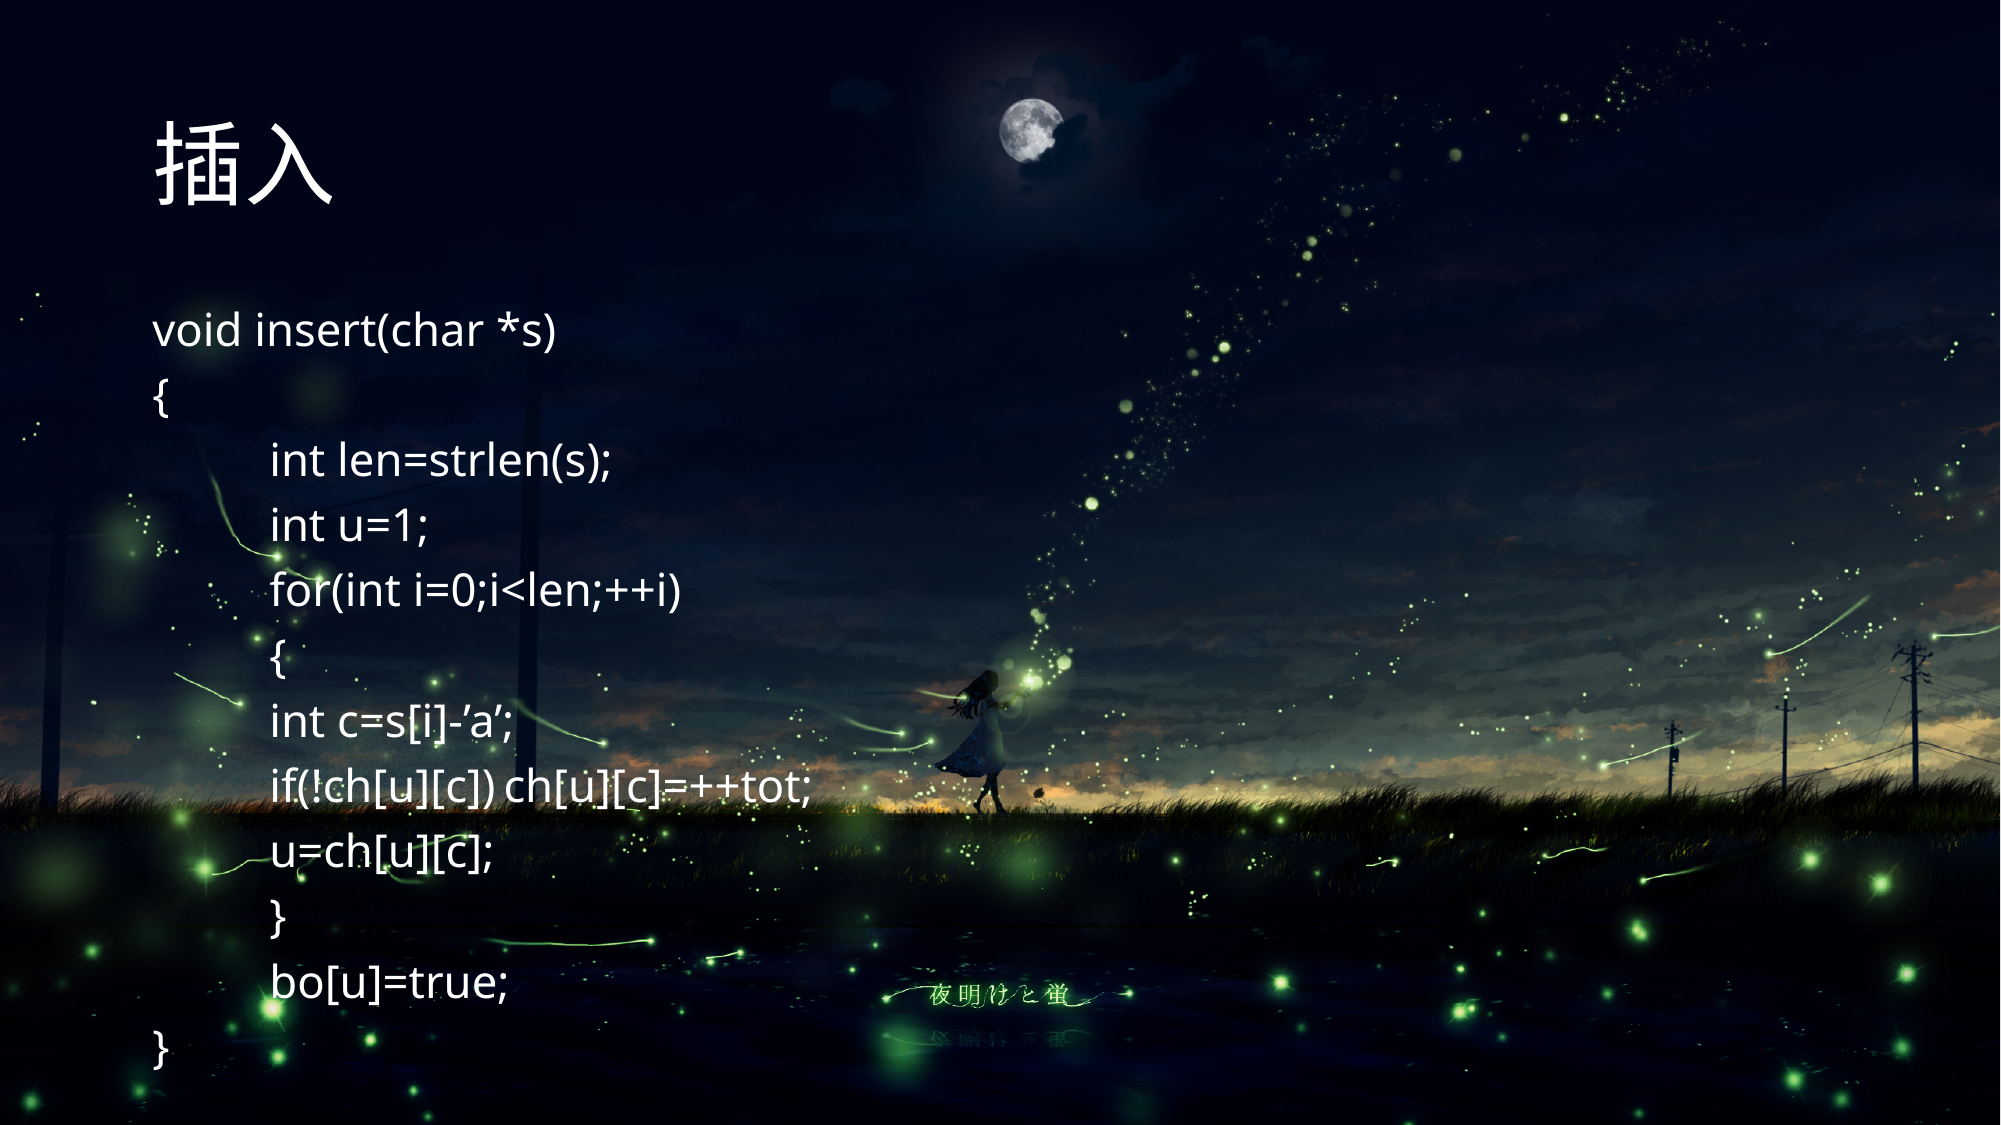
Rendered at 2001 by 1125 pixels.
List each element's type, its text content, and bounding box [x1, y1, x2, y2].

picture [0, 0, 2001, 1125]
list void insert(char *s) { int len=strlen(s); int u=1; for(int i=0;i<len;++i) { int c=s[i]-’a’; if(!ch[u][c]) ch[u][c]=++tot; u=ch[u][c]; } bo[u]=true; } [137, 299, 1863, 1083]
title 插入 [137, 59, 1863, 278]
